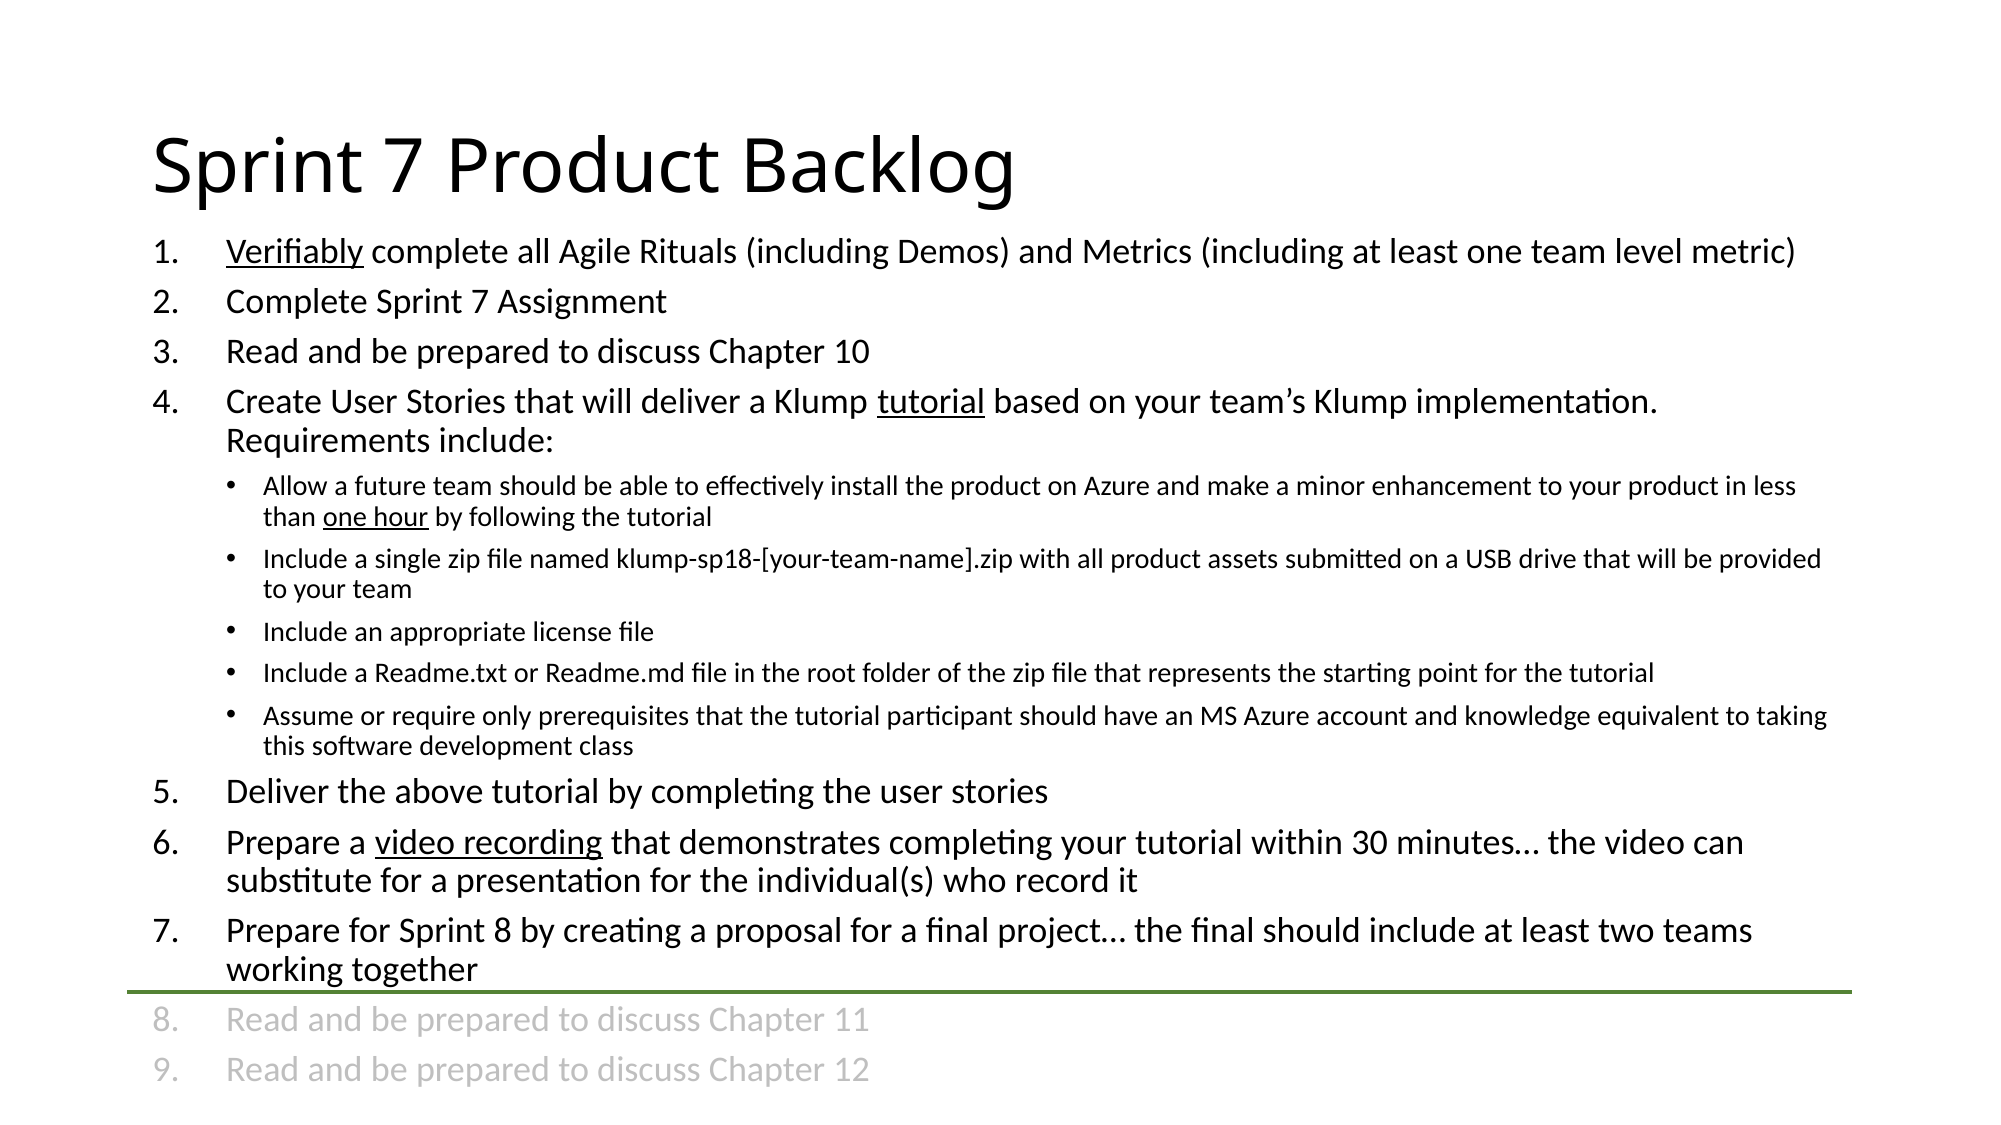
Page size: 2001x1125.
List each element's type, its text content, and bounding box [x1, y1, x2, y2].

title Sprint 7 Product Backlog [137, 59, 1863, 224]
list Verifiably complete all Agile Rituals (including Demos) and Metrics (including at least one team level metric) Complete Sprint 7 Assignment Read and be prepared to discuss Chapter 10 Create User Stories that will deliver a Klump tutorial based on your team’s Klump implementation. Requirements include: Allow a future team should be able to effectively install the product on Azure and make a minor enhancement to your product in less than one hour by following the tutorial Include a single zip file named klump-sp18-[your-team-name].zip with all product assets submitted on a USB drive that will be provided to your team Include an appropriate license file Include a Readme.txt or Readme.md file in the root folder of the zip file that represents the starting point for the tutorial Assume or require only prerequisites that the tutorial participant should have an MS Azure account and knowledge equivalent to taking this software development class Deliver the above tutorial by completing the user stories Prepare a video recording that demonstrates completing your tutorial within 30 minutes… the video can substitute for a presentation for the individual(s) who record it Prepare for Sprint 8 by creating a proposal for a final project… the final should include at least two teams working together Read and be prepared to discuss Chapter 11 Read and be prepared to discuss Chapter 12 [137, 224, 1863, 1101]
